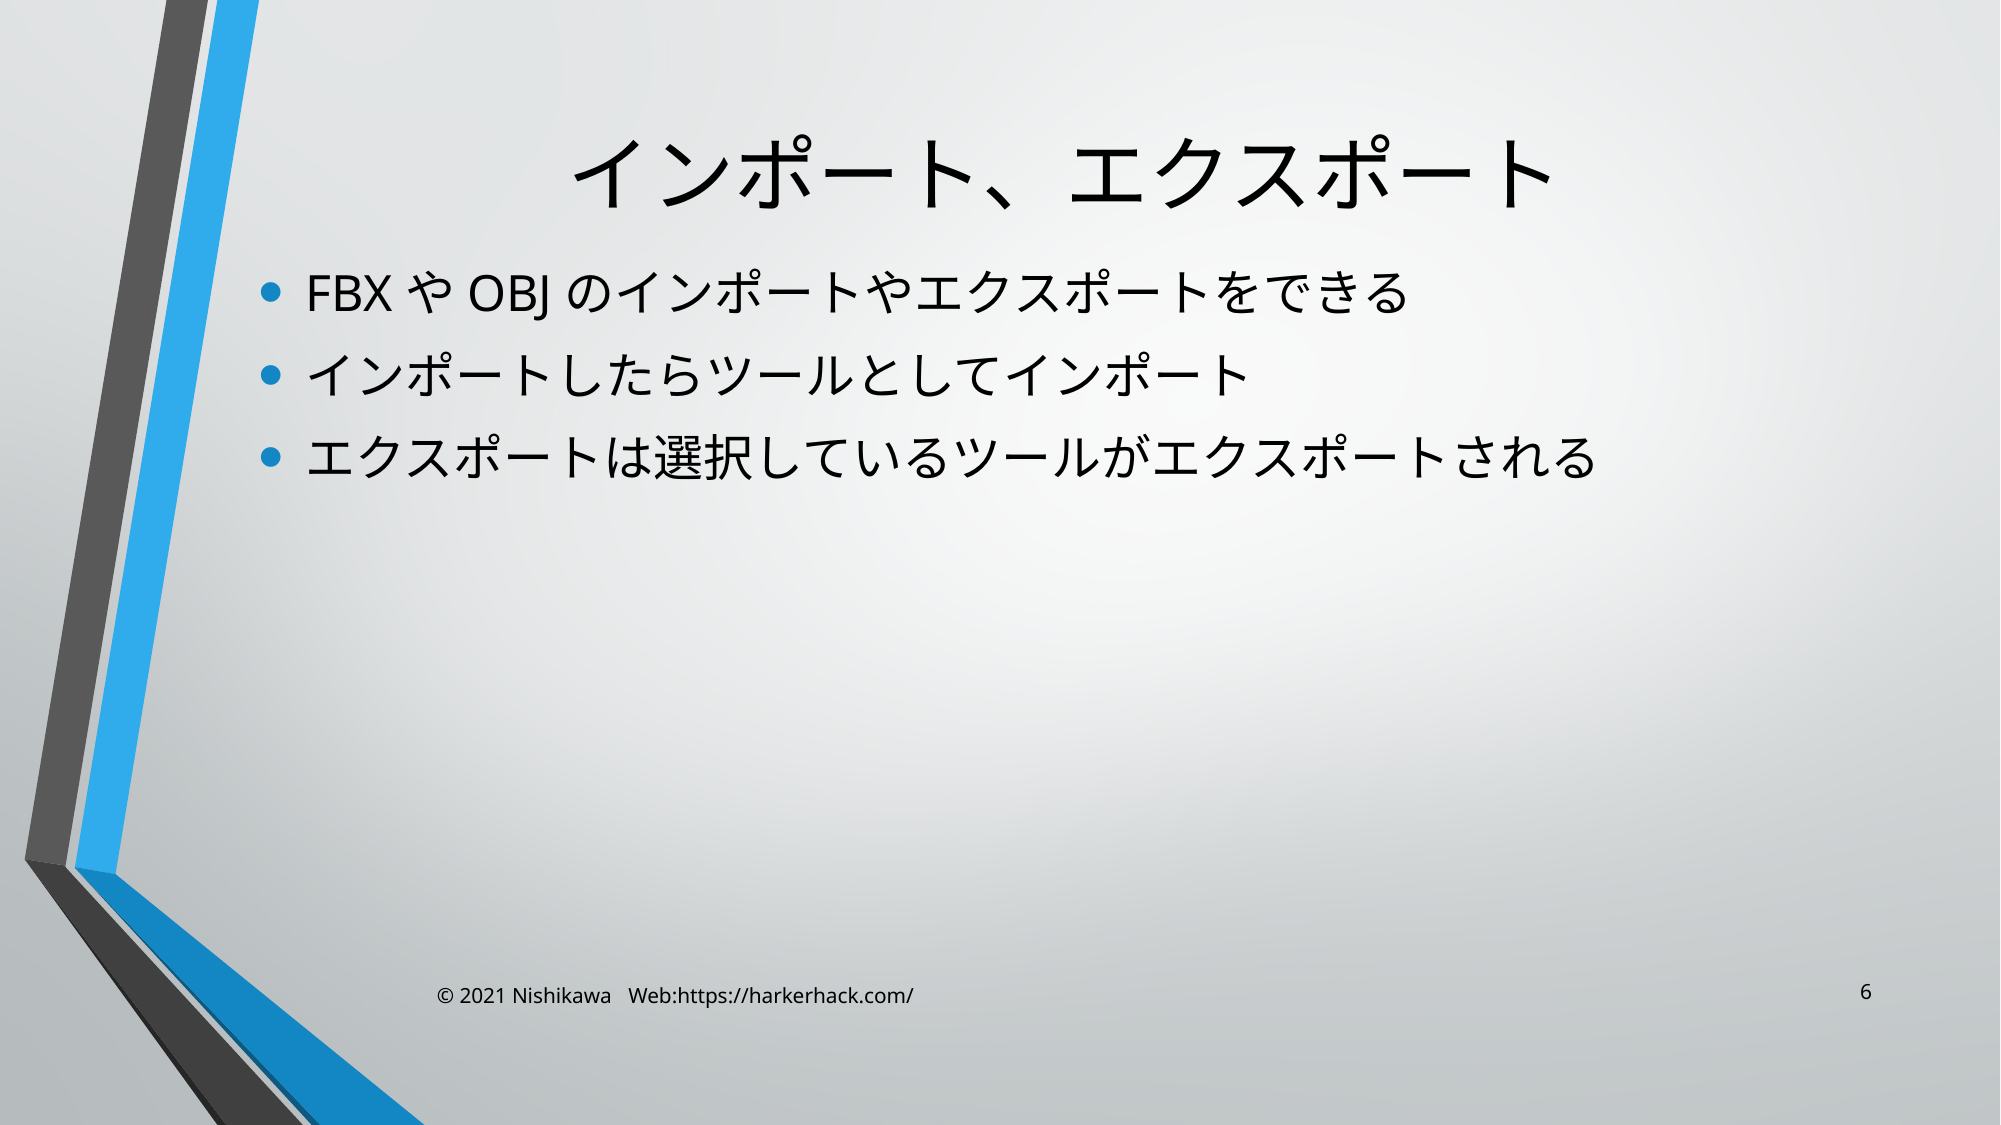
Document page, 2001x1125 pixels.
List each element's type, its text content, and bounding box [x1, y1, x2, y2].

footer © 2021 Nishikawa Web:https://harkerhack.com/ [421, 965, 1584, 1025]
title インポート、エクスポート [243, 112, 1887, 232]
list FBXやOBJのインポートやエクスポートをできる インポートしたらツールとしてインポート エクスポートは選択しているツールがエクスポートされる [243, 254, 1887, 950]
slide_number 6 [1796, 962, 1887, 1023]
